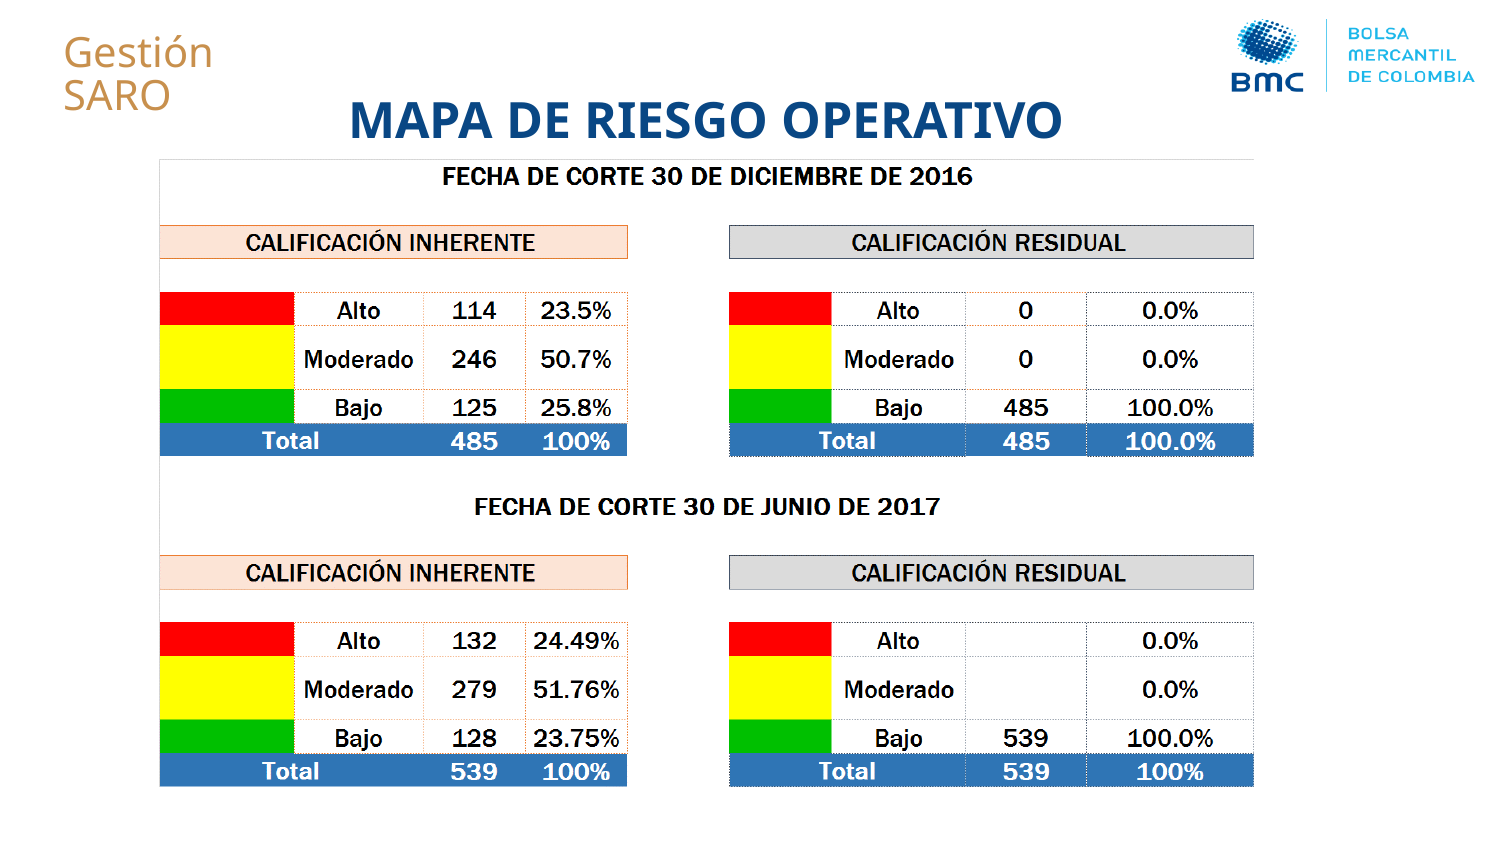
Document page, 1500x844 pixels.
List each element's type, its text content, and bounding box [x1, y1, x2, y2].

picture [159, 159, 1254, 788]
text_box MAPA DE RIESGO OPERATIVO [313, 76, 1100, 125]
picture [1229, 18, 1478, 96]
list Gestión SARO [63, 33, 314, 90]
